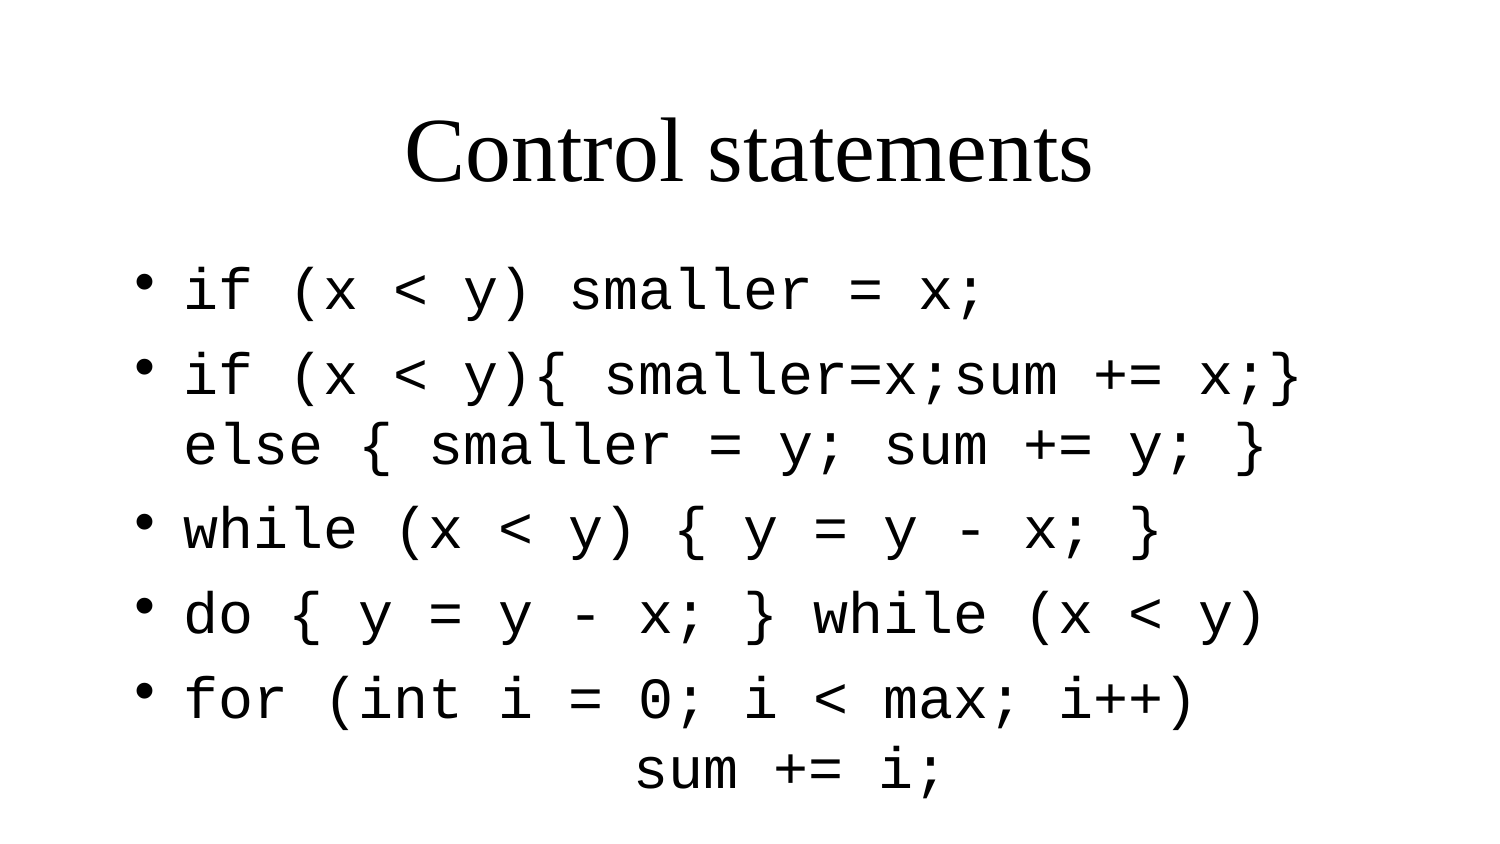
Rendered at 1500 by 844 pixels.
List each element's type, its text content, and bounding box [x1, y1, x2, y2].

list if (x < y) smaller = x; if (x < y){ smaller=x;sum += x;} else { smaller = y; sum += y; } while (x < y) { y = y - x; } do { y = y - x; } while (x < y) for (int i = 0; i < max; i++) sum += i; [112, 243, 1388, 751]
title Control statements [112, 75, 1388, 216]
